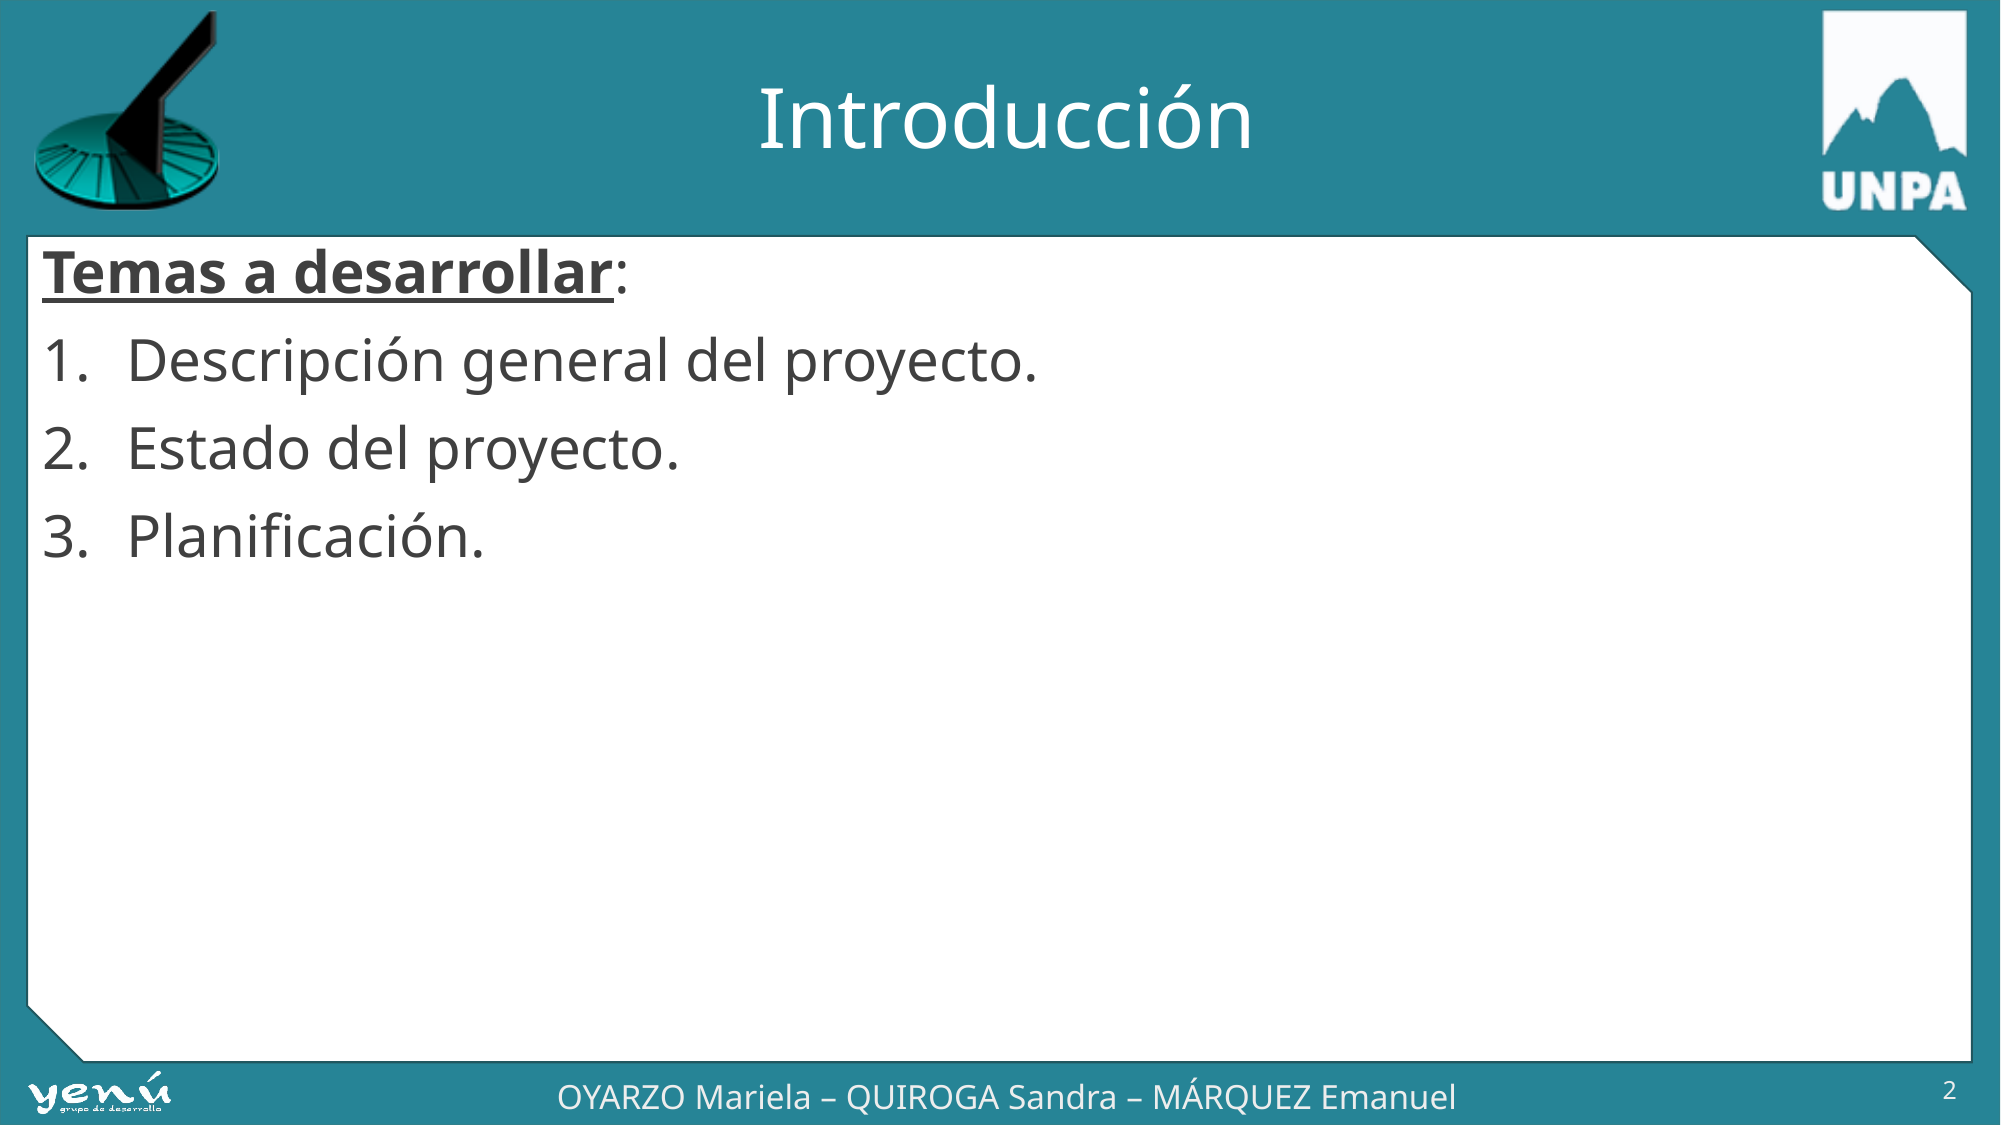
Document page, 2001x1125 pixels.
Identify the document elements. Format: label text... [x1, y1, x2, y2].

list Temas a desarrollar: Descripción general del proyecto. Estado del proyecto. Planificación. [27, 235, 1972, 1058]
footer OYARZO Mariela – QUIROGA Sandra – MÁRQUEZ Emanuel [501, 1066, 1514, 1125]
slide_number 2 [1689, 1062, 1972, 1121]
title Introducción [401, 12, 1614, 230]
picture [27, 5, 236, 215]
picture [27, 1058, 172, 1125]
picture [1820, 0, 1972, 224]
